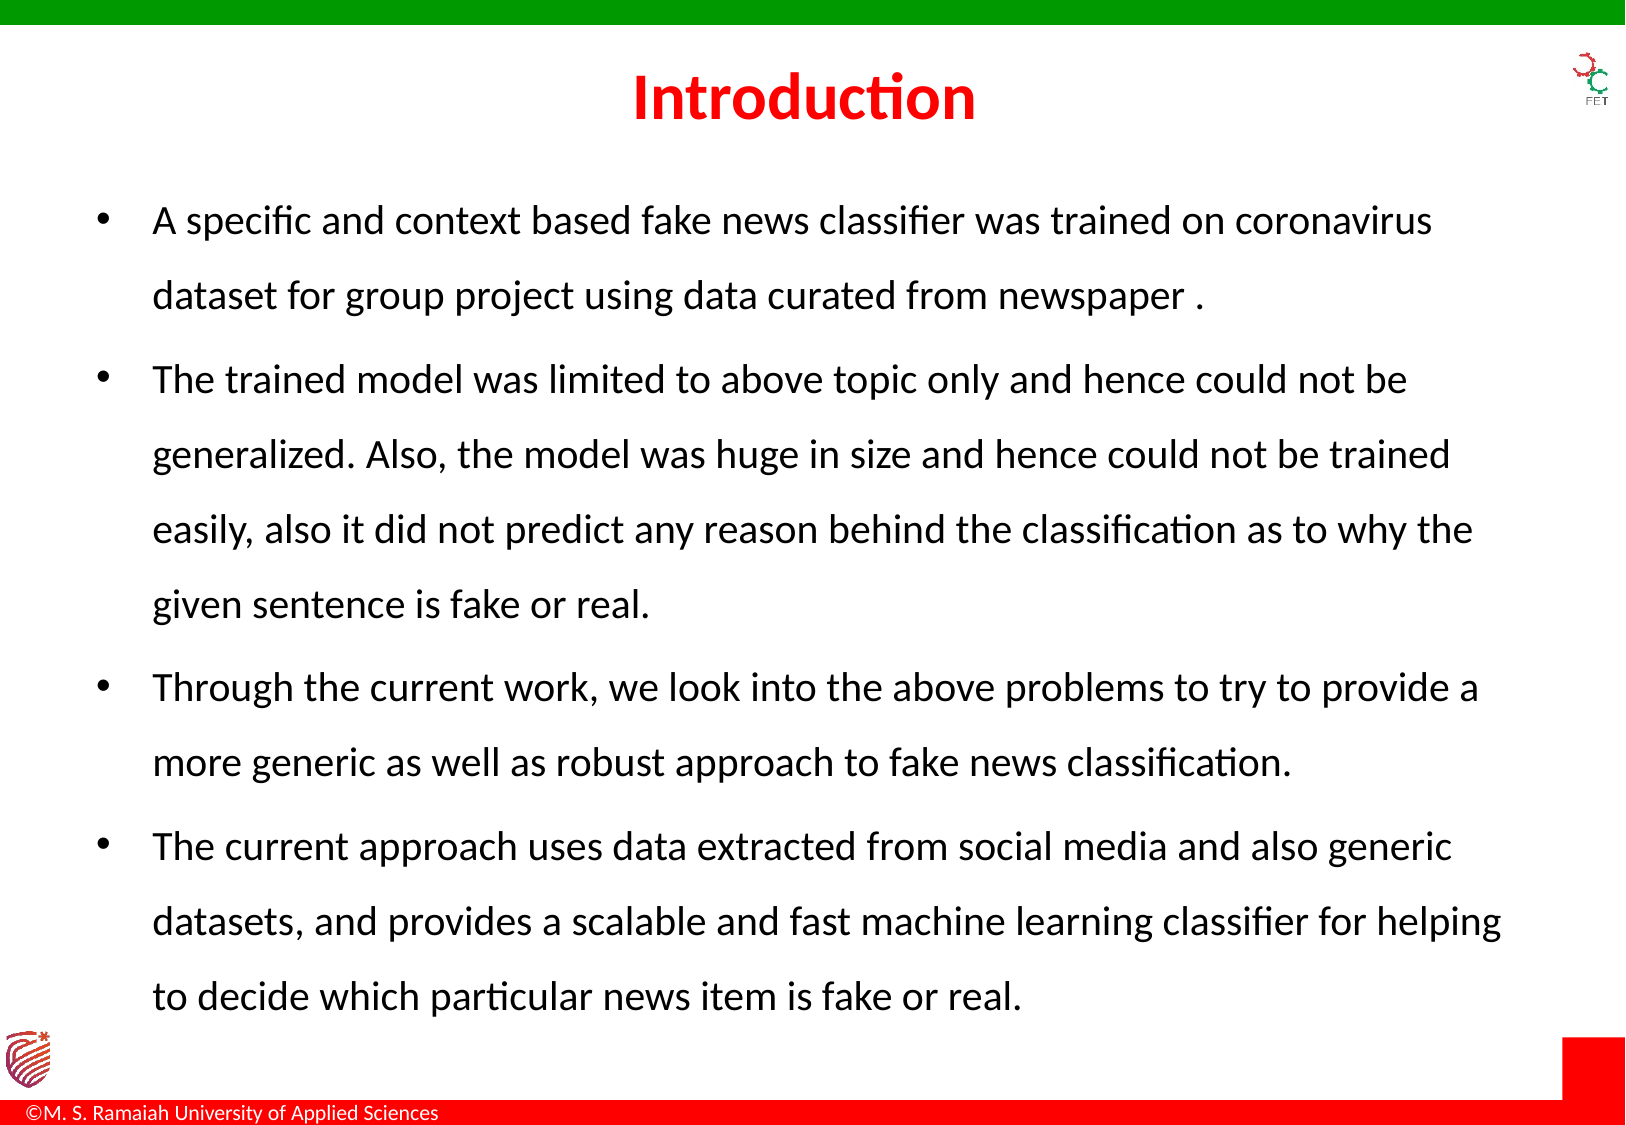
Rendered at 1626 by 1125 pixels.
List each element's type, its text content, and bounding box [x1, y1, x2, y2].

picture [6, 1031, 50, 1088]
picture [1558, 33, 1623, 124]
title Introduction [81, 45, 1544, 160]
list A specific and context based fake news classifier was trained on coronavirus dataset for group project using data curated from newspaper . The trained model was limited to above topic only and hence could not be generalized. Also, the model was huge in size and hence could not be trained easily, also it did not predict any reason behind the classification as to why the given sentence is fake or real. Through the current work, we look into the above problems to try to provide a more generic as well as robust approach to fake news classification. The current approach uses data extracted from social media and also generic datasets, and provides a scalable and fast machine learning classifier for helping to decide which particular news item is fake or real. [81, 160, 1544, 1005]
